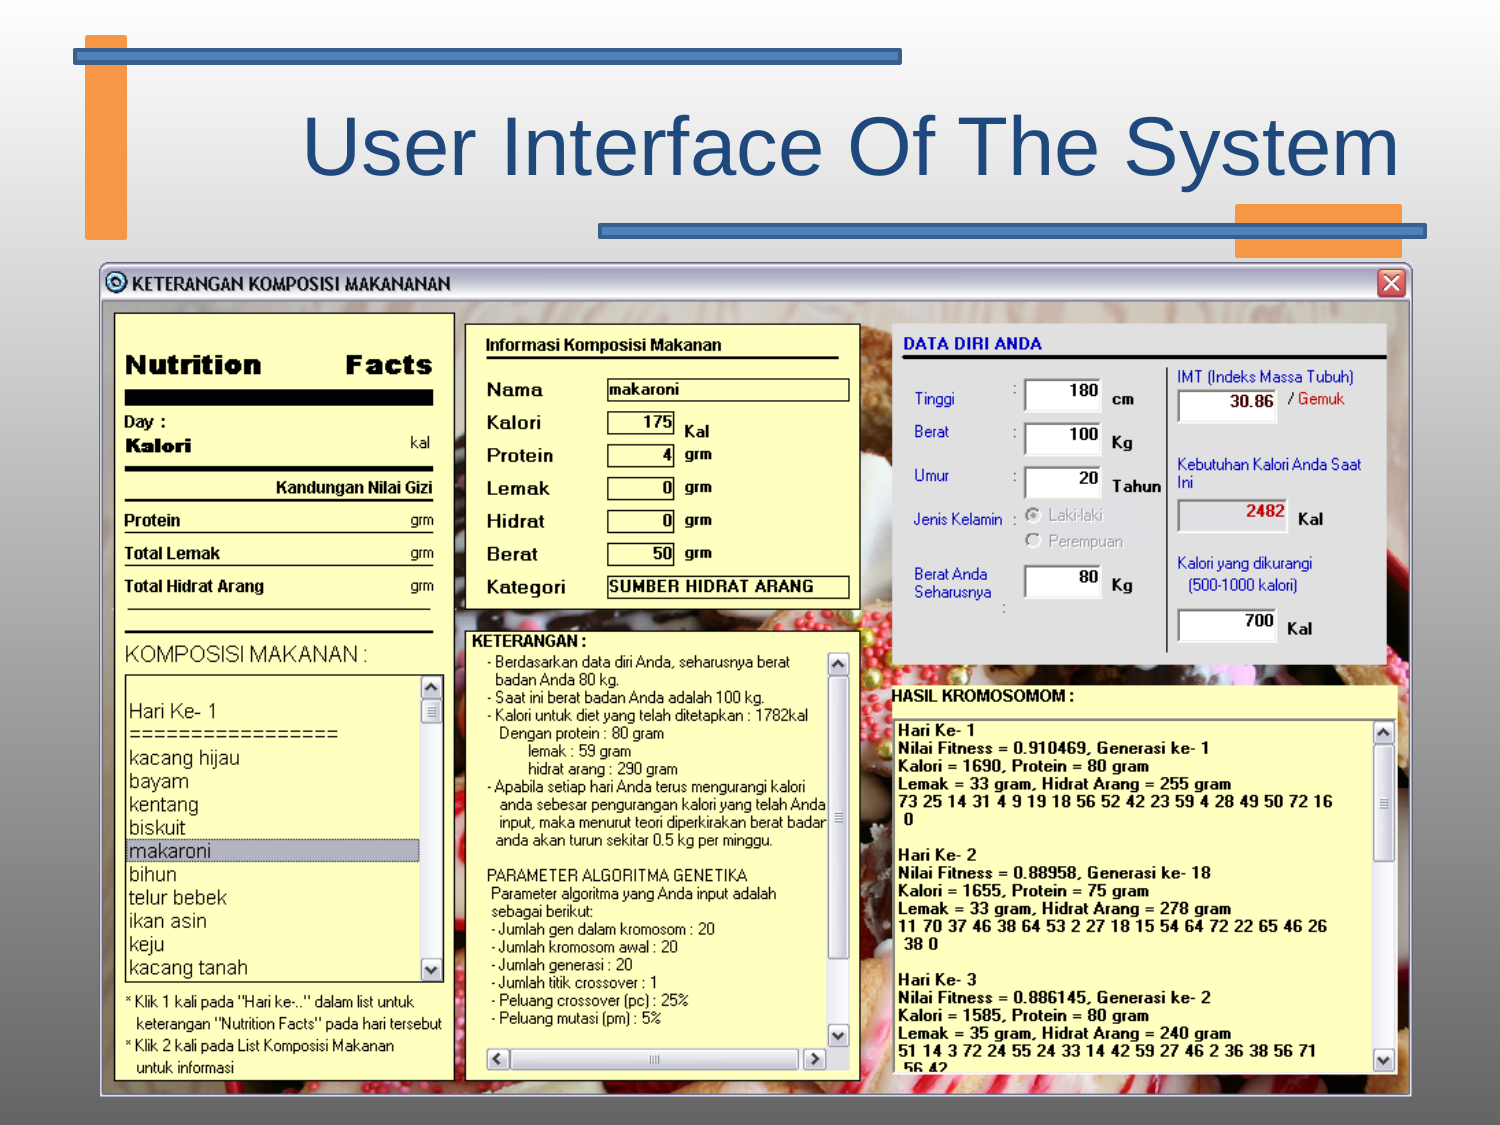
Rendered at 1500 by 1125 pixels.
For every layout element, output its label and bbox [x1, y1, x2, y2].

picture [99, 262, 1413, 1098]
title [75, 45, 1425, 233]
